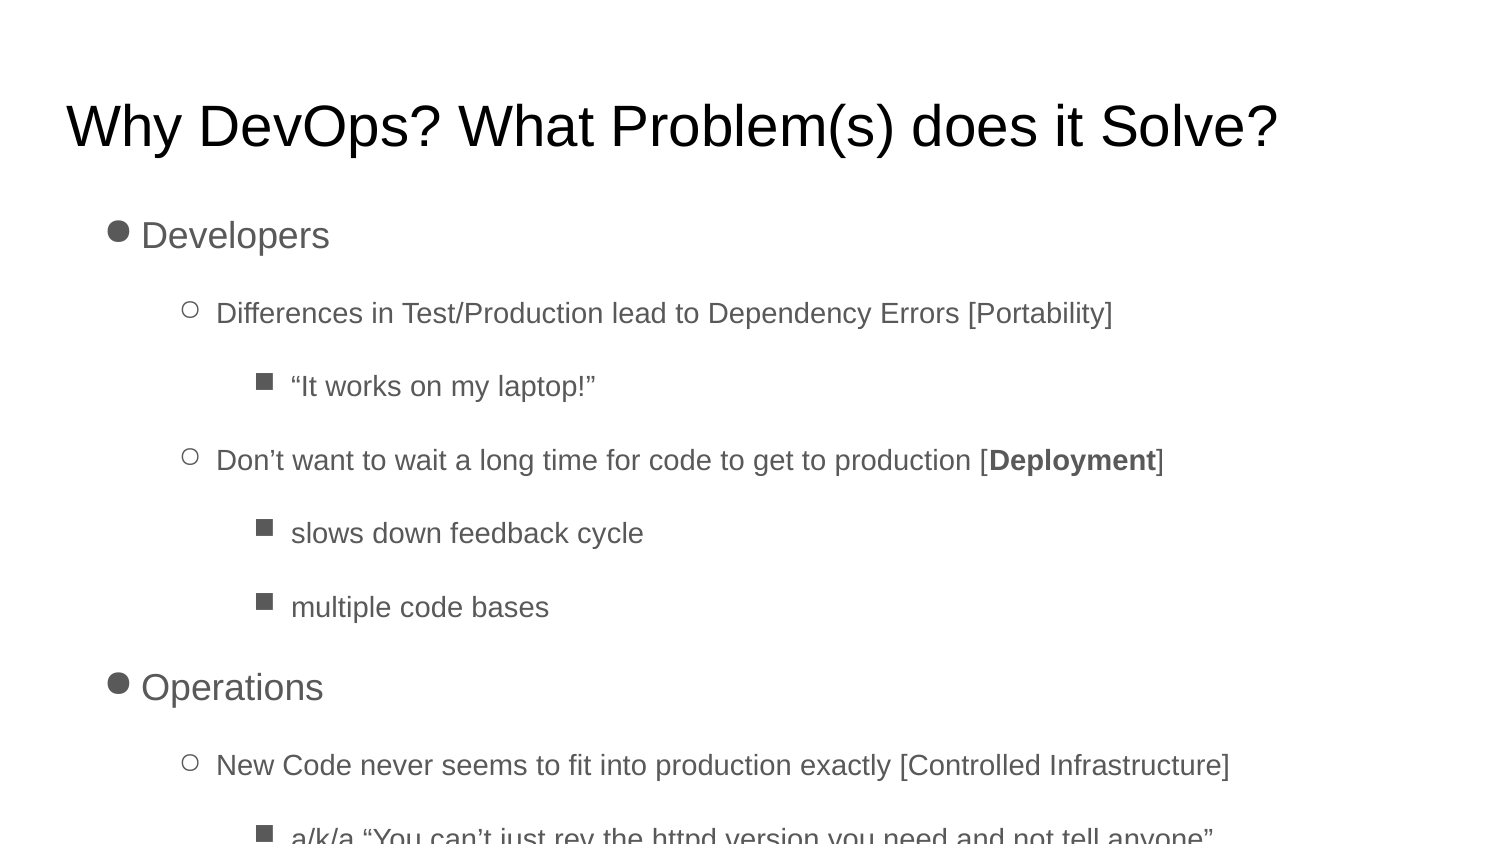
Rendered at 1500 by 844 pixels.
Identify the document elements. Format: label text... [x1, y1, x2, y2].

list Developers Differences in Test/Production lead to Dependency Errors [Portability] “It works on my laptop!” Don’t want to wait a long time for code to get to production [Deployment] slows down feedback cycle multiple code bases Operations New Code never seems to fit into production exactly [Controlled Infrastructure] a/k/a “You can’t just rev the httpd version you need and not tell anyone” Scale out has led to an increase in servers to manage [Scale Out] Project/Business Win: Faster Time to Market Resource: Rack Space Video: https://www.youtube.com/watch?time_continue=41&v=_I94-tJlovg [51, 189, 1449, 750]
title Why DevOps? What Problem(s) does it Solve? [51, 72, 1449, 167]
